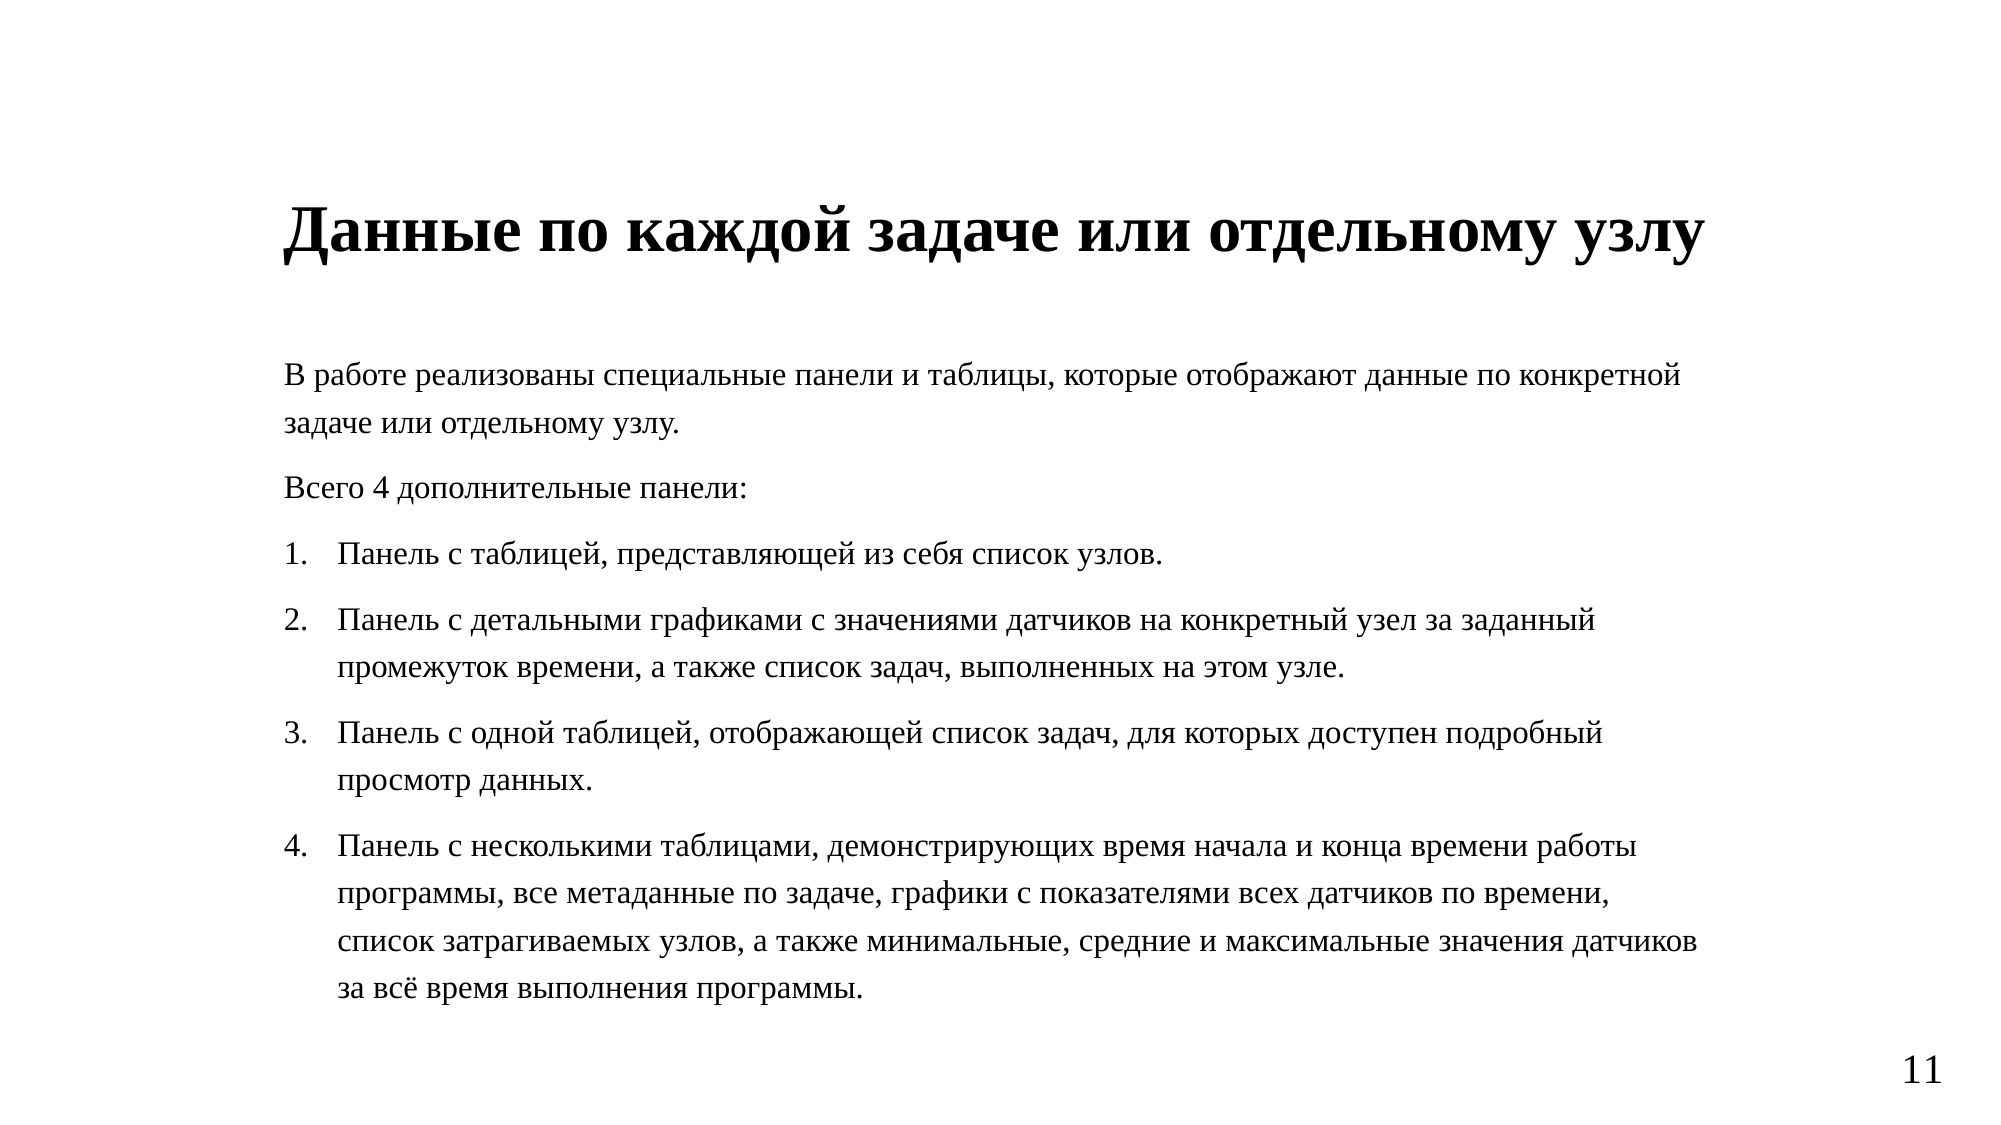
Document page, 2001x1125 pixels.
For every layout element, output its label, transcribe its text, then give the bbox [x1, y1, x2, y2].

slide_number 11 [1841, 1036, 1959, 1097]
list В работе реализованы специальные панели и таблицы, которые отображают данные по конкретной задаче или отдельному узлу. Всего 4 дополнительные панели: Панель с таблицей, представляющей из себя список узлов. Панель с детальными графиками с значениями датчиков на конкретный узел за заданный промежуток времени, а также список задач, выполненных на этом узле. Панель с одной таблицей, отображающей список задач, для которых доступен подробный просмотр данных. Панель с несколькими таблицами, демонстрирующих время начала и конца времени работы программы, все метаданные по задаче, графики с показателями всех датчиков по времени, список затрагиваемых узлов, а также минимальные, средние и максимальные значения датчиков за всё время выполнения программы. [268, 337, 1732, 1017]
title Данные по каждой задаче или отдельному узлу [268, 112, 1732, 337]
